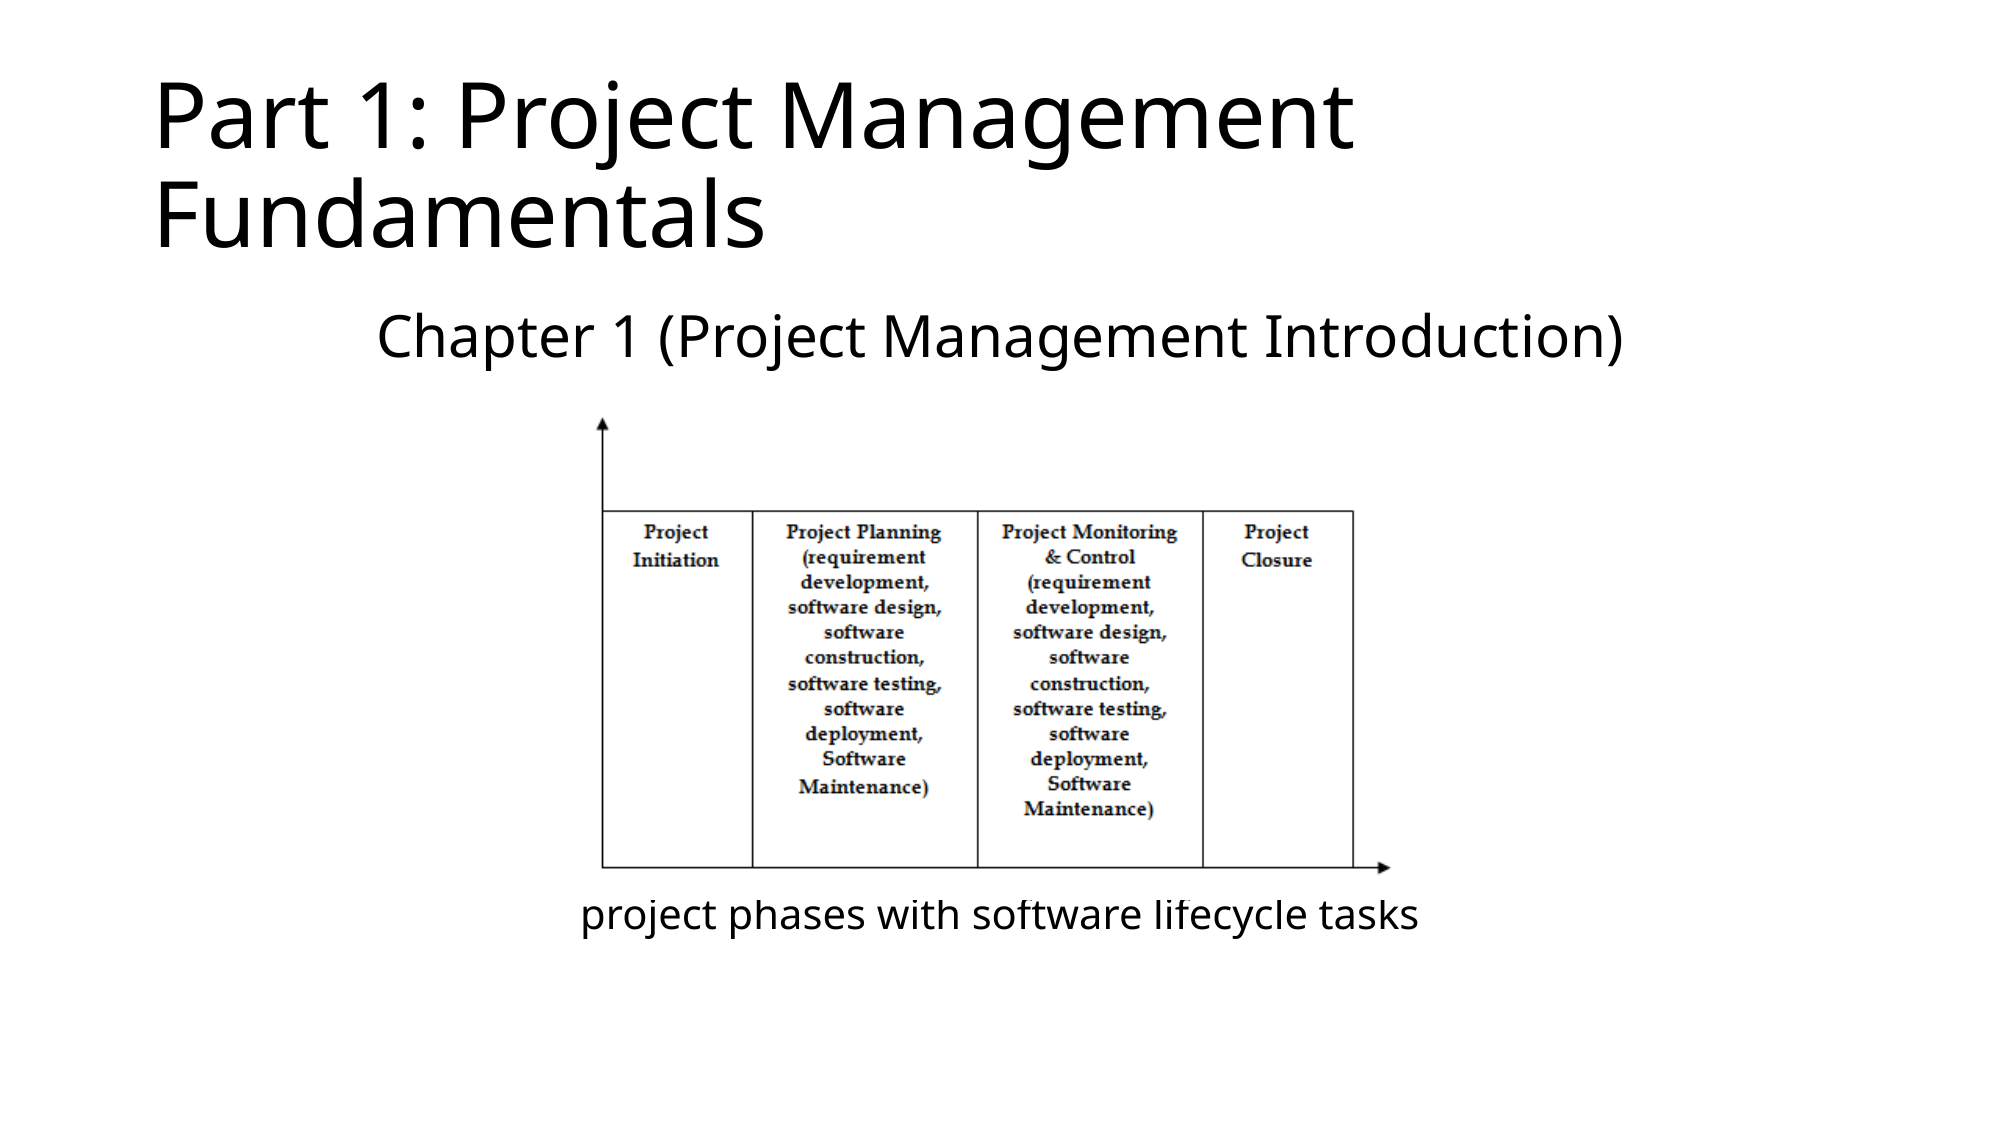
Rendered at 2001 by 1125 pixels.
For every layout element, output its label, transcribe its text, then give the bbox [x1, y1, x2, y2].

title Part 1: Project Management Fundamentals [137, 59, 1863, 278]
list Chapter 1 (Project Management Introduction) project phases with software lifecycle tasks [137, 299, 1863, 1014]
picture [490, 372, 1510, 901]
